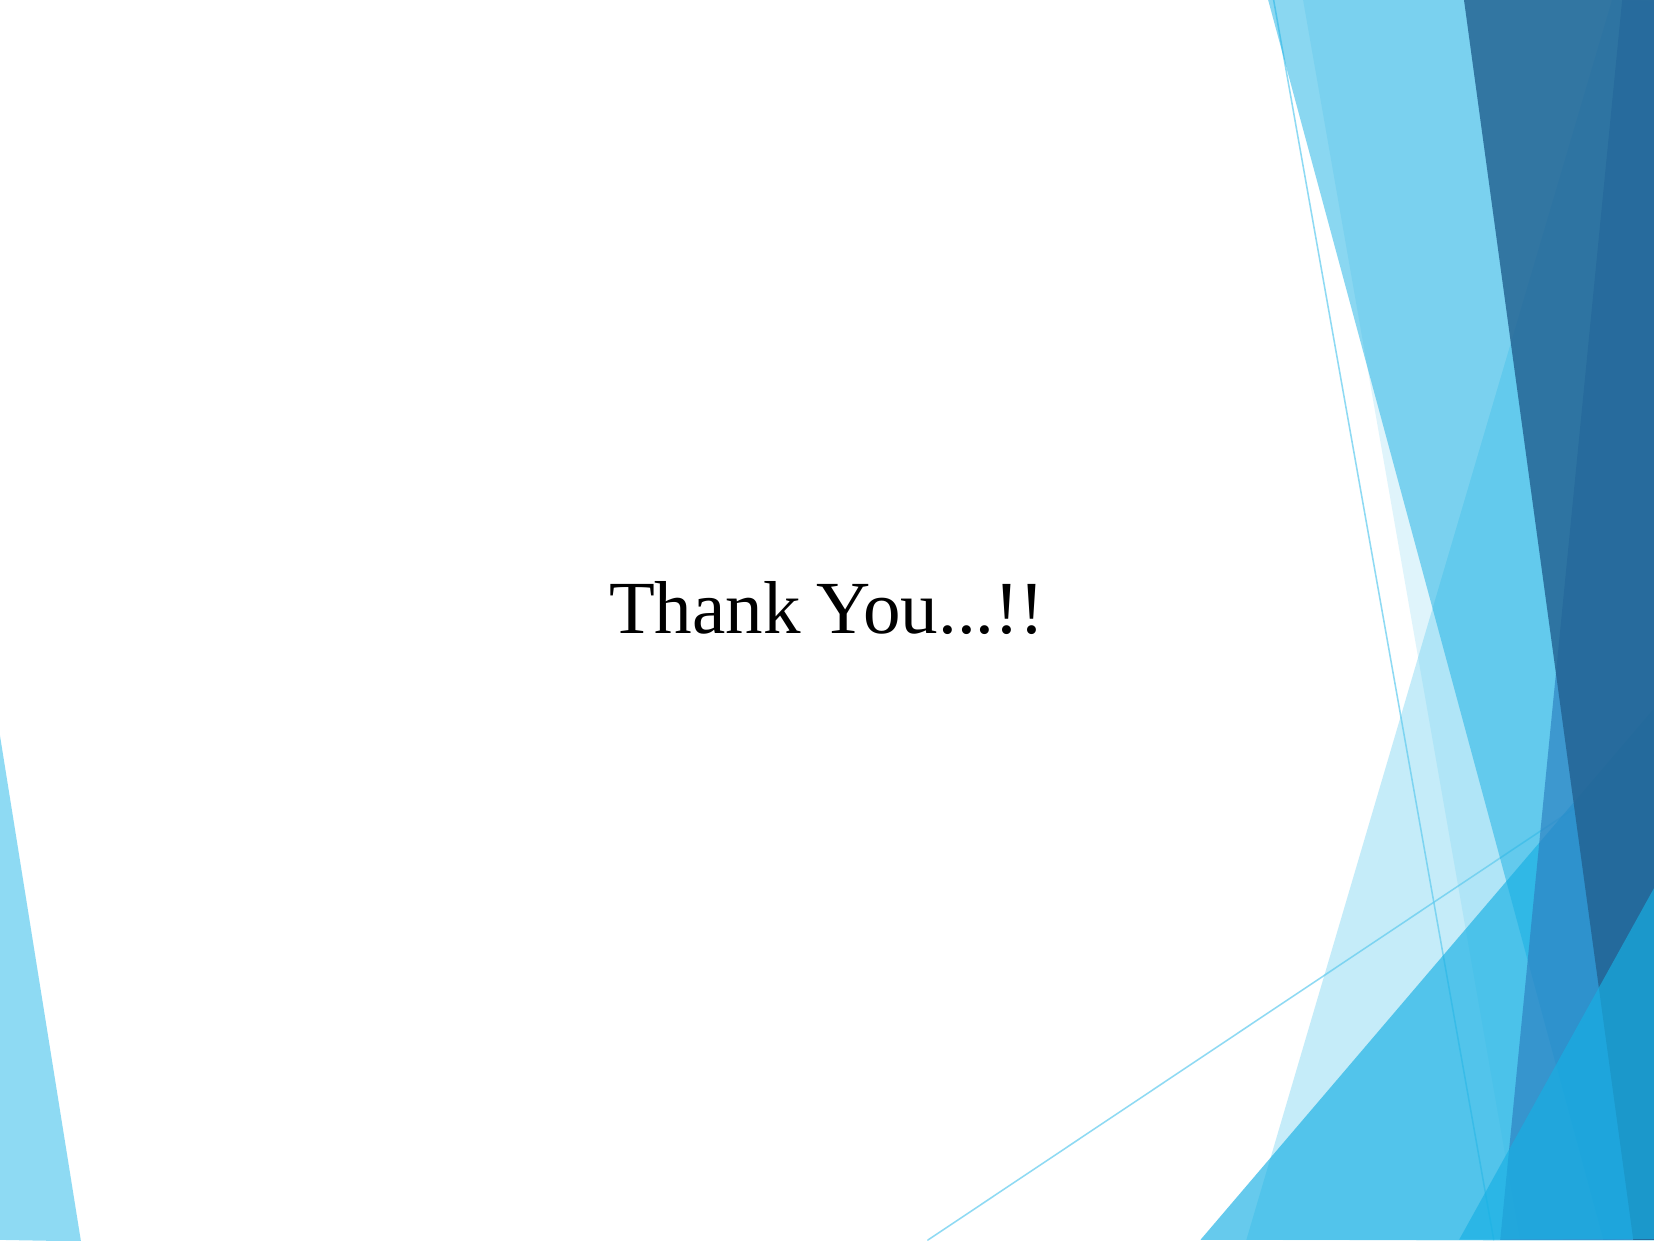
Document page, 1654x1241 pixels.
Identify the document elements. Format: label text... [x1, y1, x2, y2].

text_box Thank You...!! [82, 501, 1571, 709]
